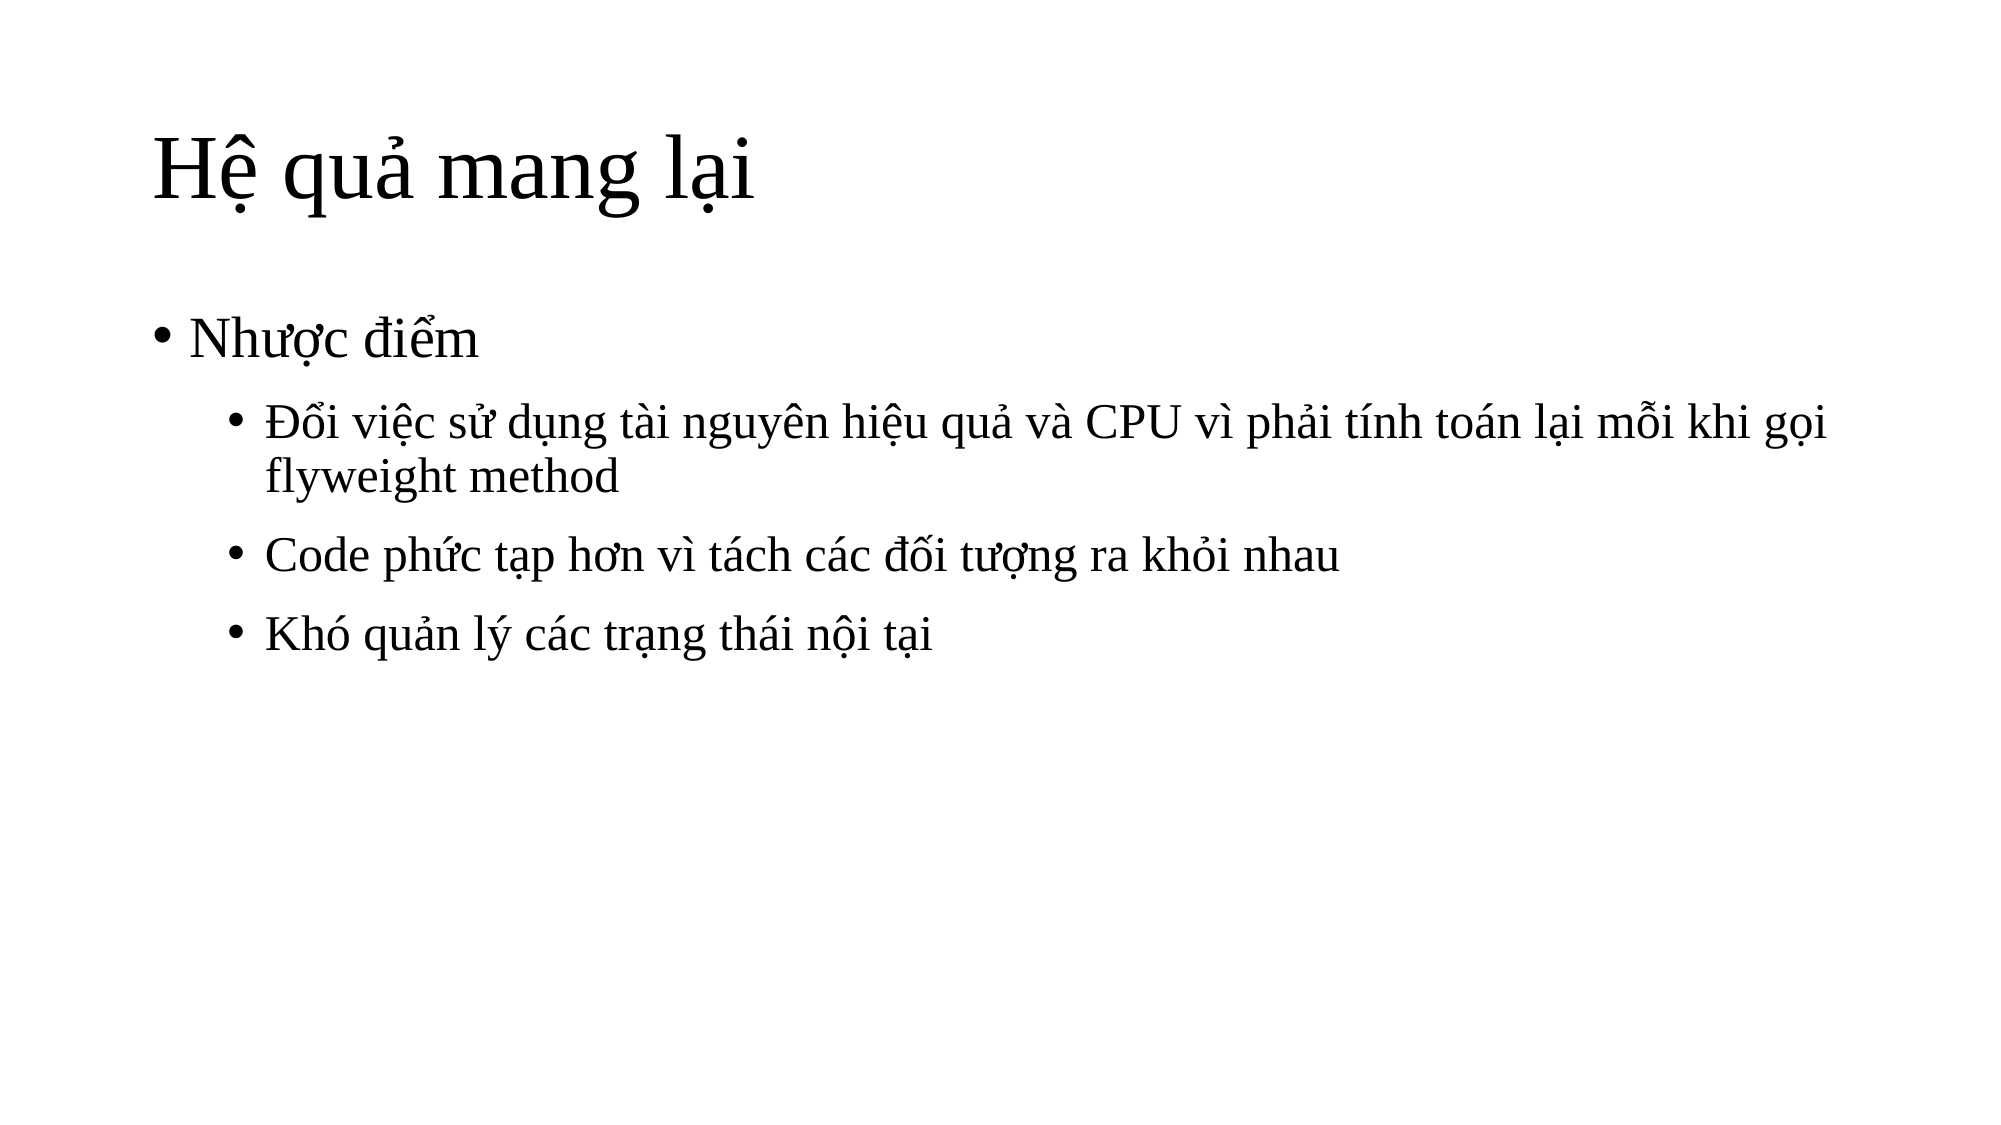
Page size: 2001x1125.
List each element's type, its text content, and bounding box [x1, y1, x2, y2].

list Nhược điểm Đổi việc sử dụng tài nguyên hiệu quả và CPU vì phải tính toán lại mỗi khi gọi flyweight method Code phức tạp hơn vì tách các đối tượng ra khỏi nhau Khó quản lý các trạng thái nội tại [137, 299, 1863, 1014]
title Hệ quả mang lại [137, 59, 1863, 278]
